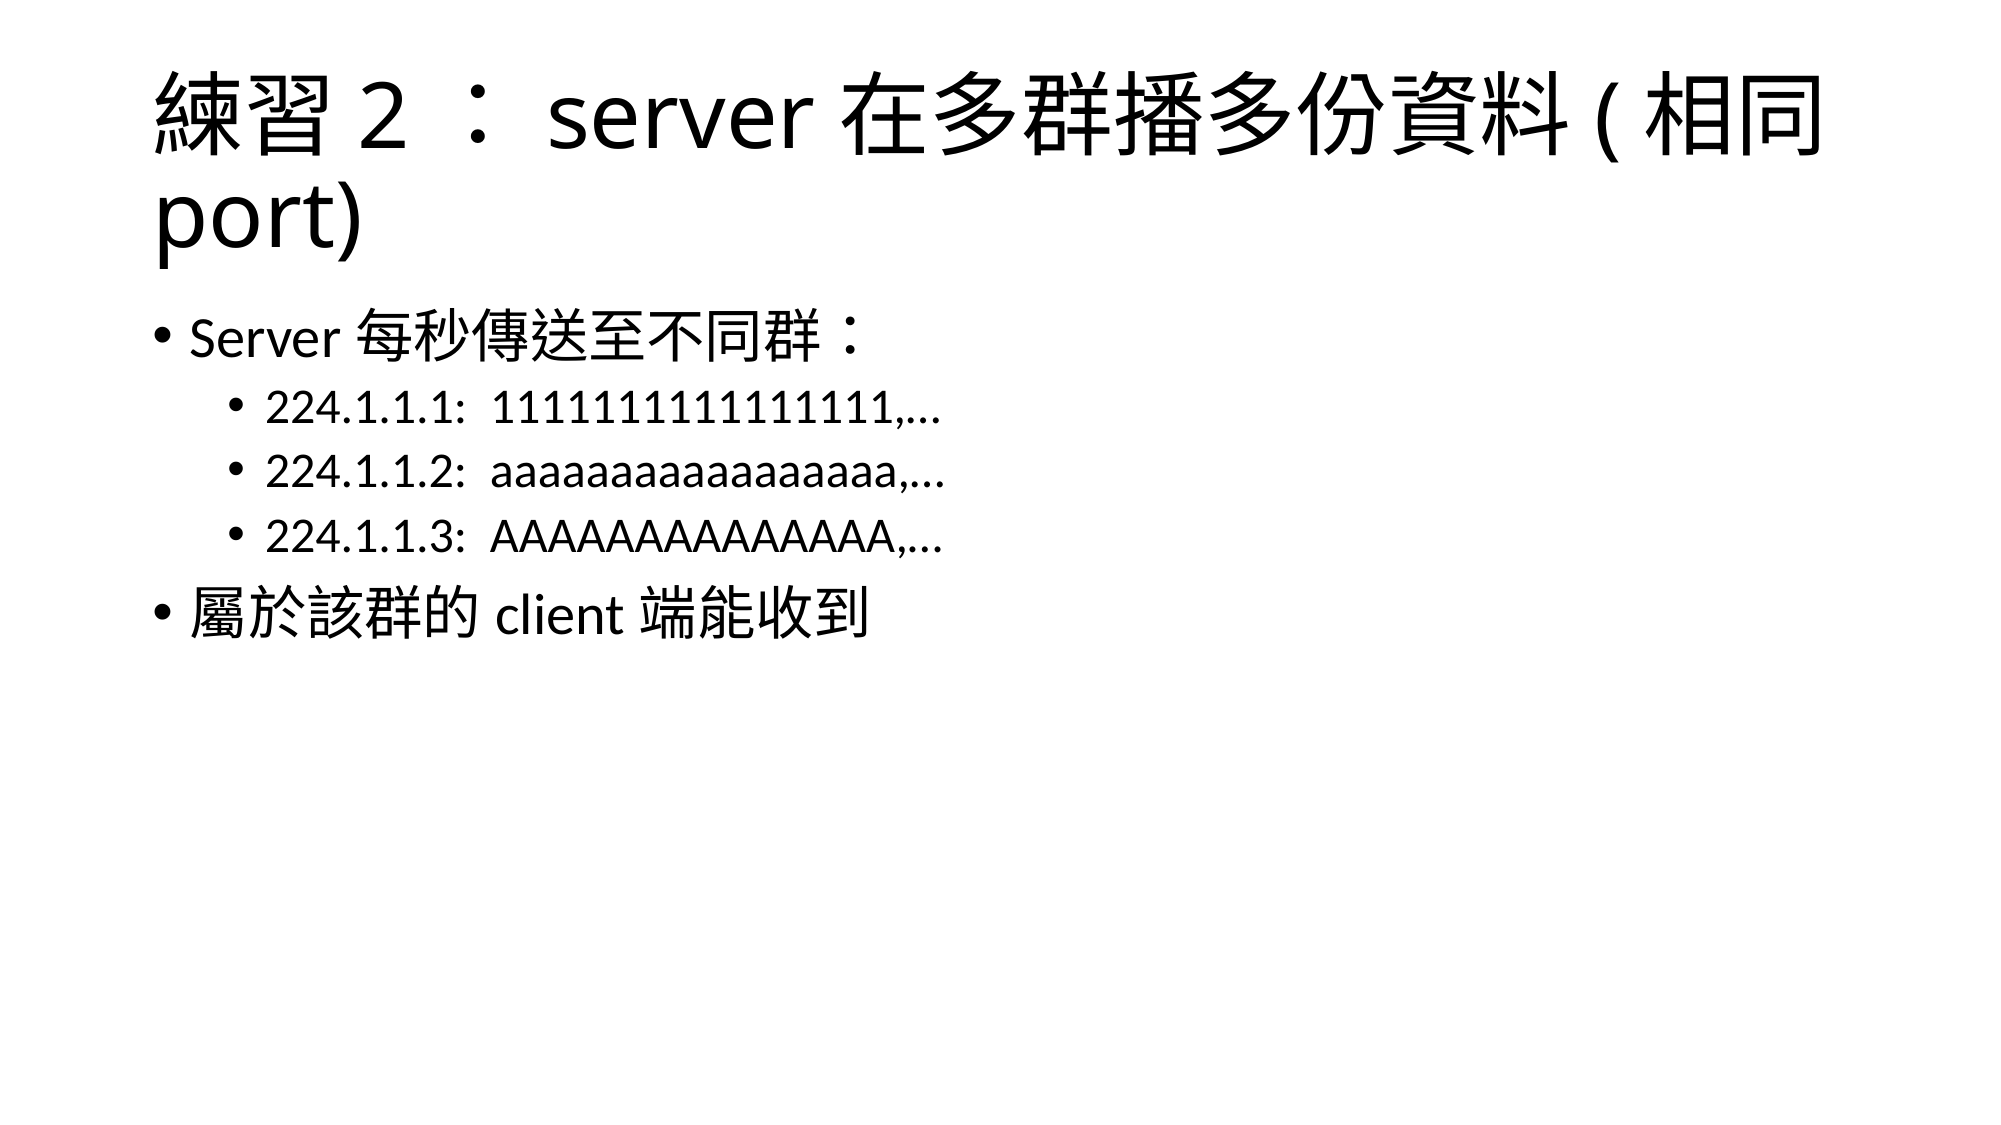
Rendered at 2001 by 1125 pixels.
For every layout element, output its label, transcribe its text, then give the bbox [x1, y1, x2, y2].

list Server每秒傳送至不同群： 224.1.1.1: 1111111111111111,… 224.1.1.2: aaaaaaaaaaaaaaaaa,… 224.1.1.3: AAAAAAAAAAAAAA,… 屬於該群的client端能收到 [137, 299, 1863, 1014]
title 練習2：server在多群播多份資料(相同port) [137, 59, 1863, 278]
